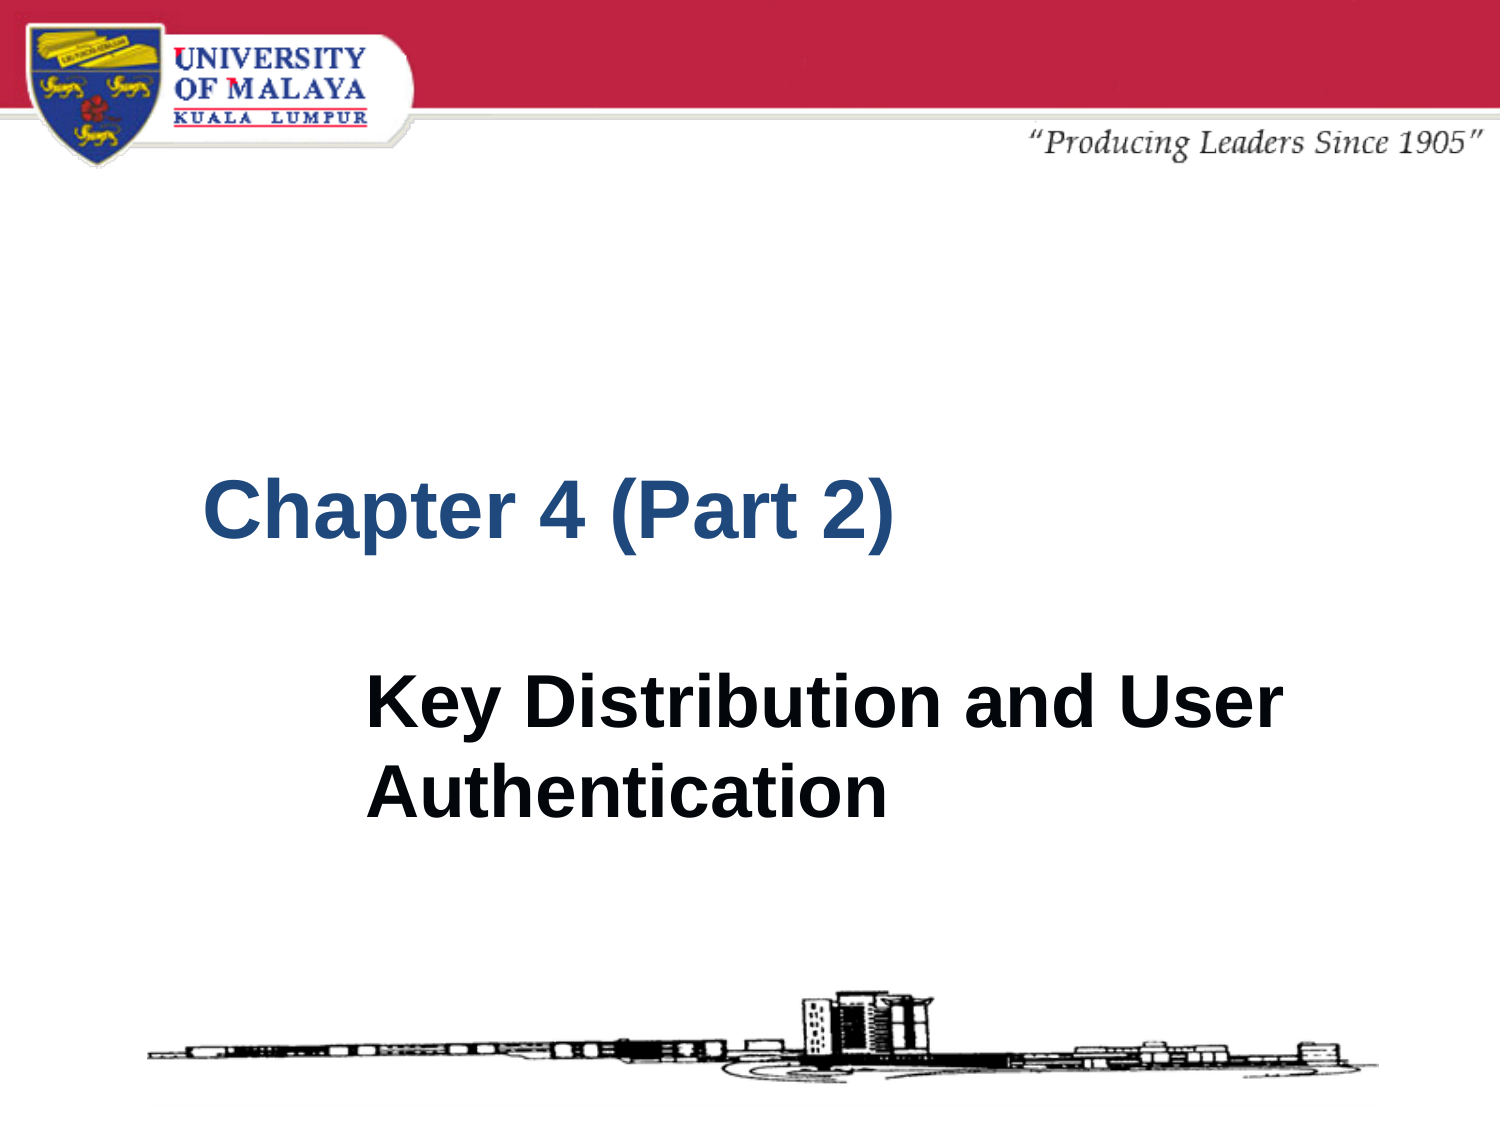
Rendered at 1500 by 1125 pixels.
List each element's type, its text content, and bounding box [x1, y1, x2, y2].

title Chapter 4 (Part 2) [187, 374, 1463, 563]
subtitle Key Distribution and User Authentication [349, 645, 1401, 933]
picture [0, 0, 1500, 169]
picture [147, 989, 1379, 1106]
